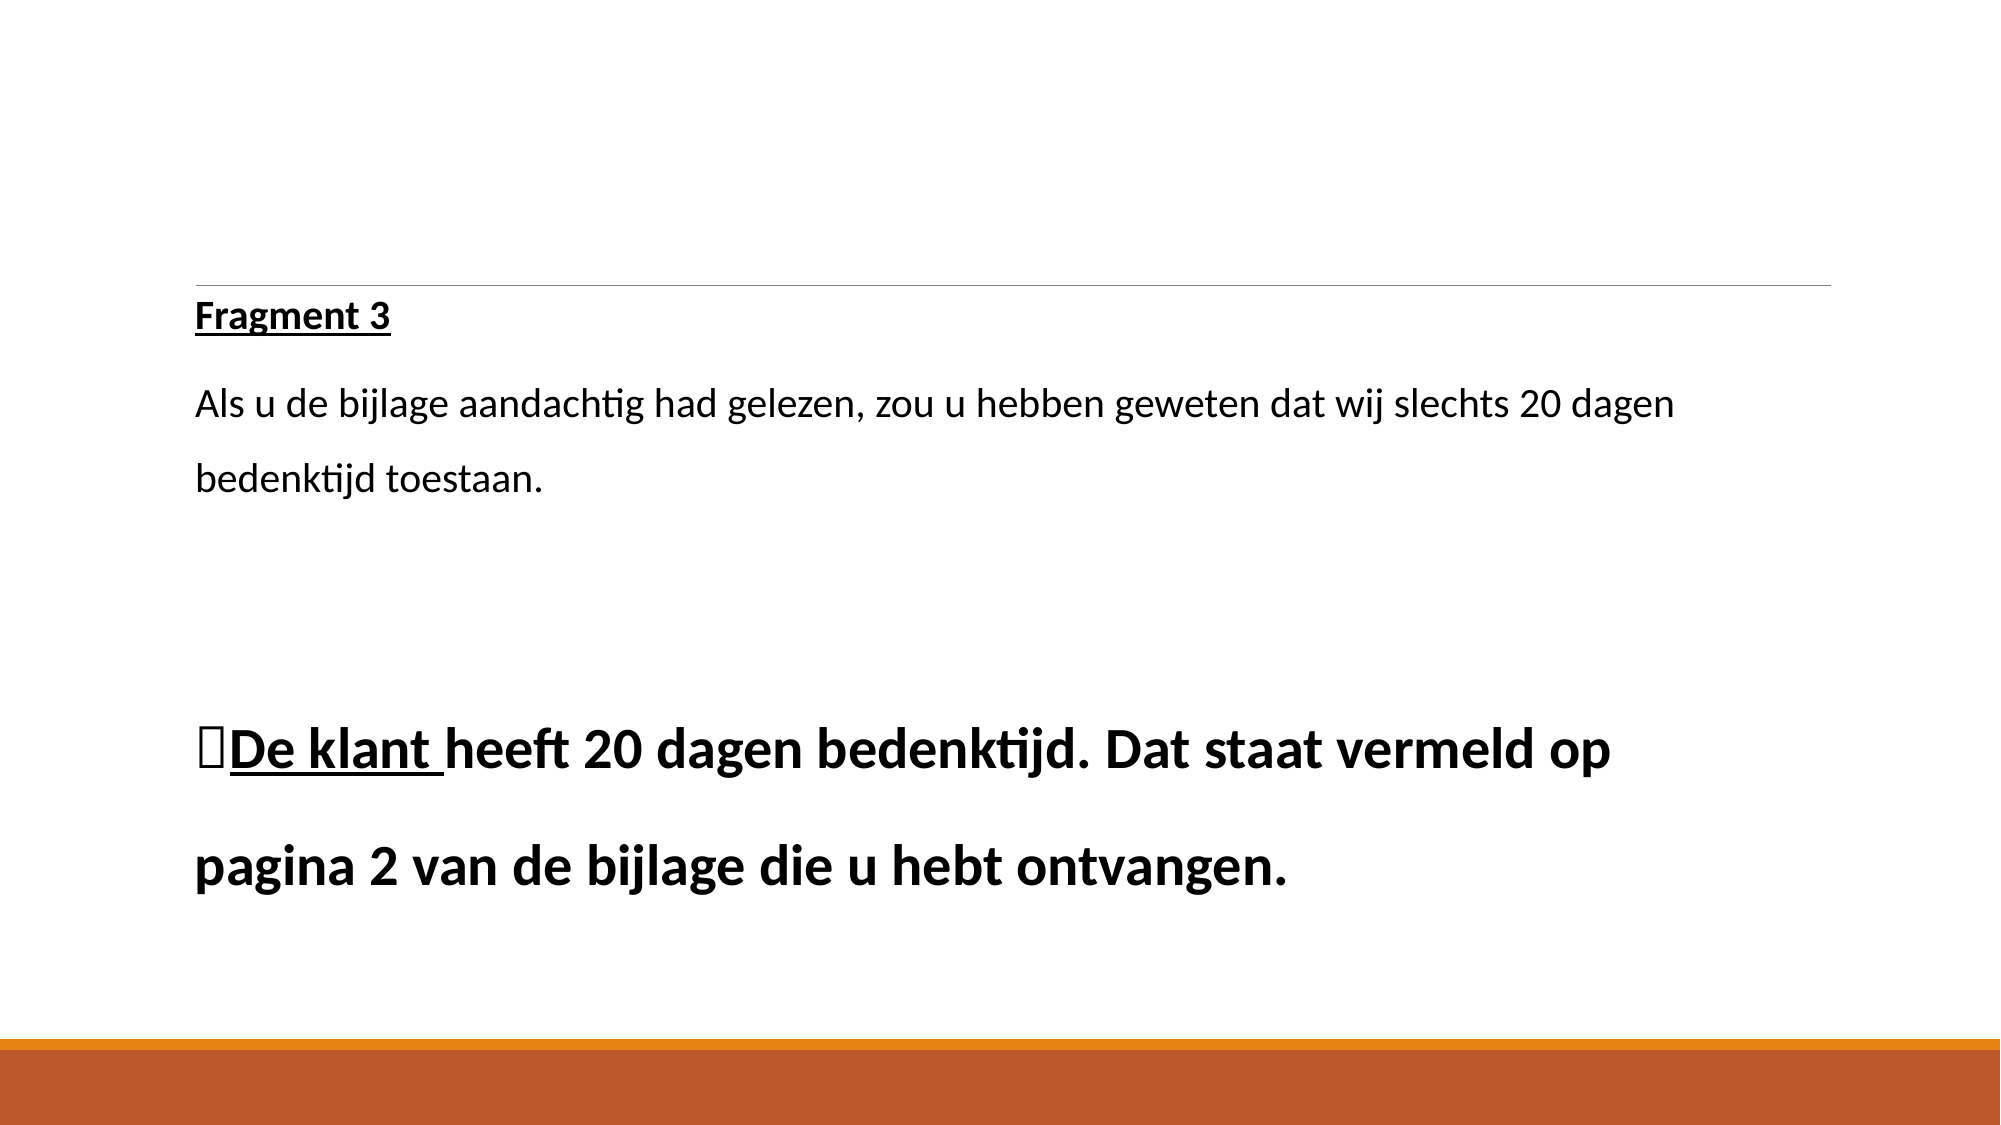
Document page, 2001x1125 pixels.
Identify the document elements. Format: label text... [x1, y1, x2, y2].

text_box De klant heeft 20 dagen bedenktijd. Dat staat vermeld op pagina 2 van de bijlage die u hebt ontvangen. [179, 667, 1860, 905]
list Fragment 3 Als u de bijlage aandachtig had gelezen, zou u hebben geweten dat wij slechts 20 dagen bedenktijd toestaan. [180, 302, 1830, 583]
